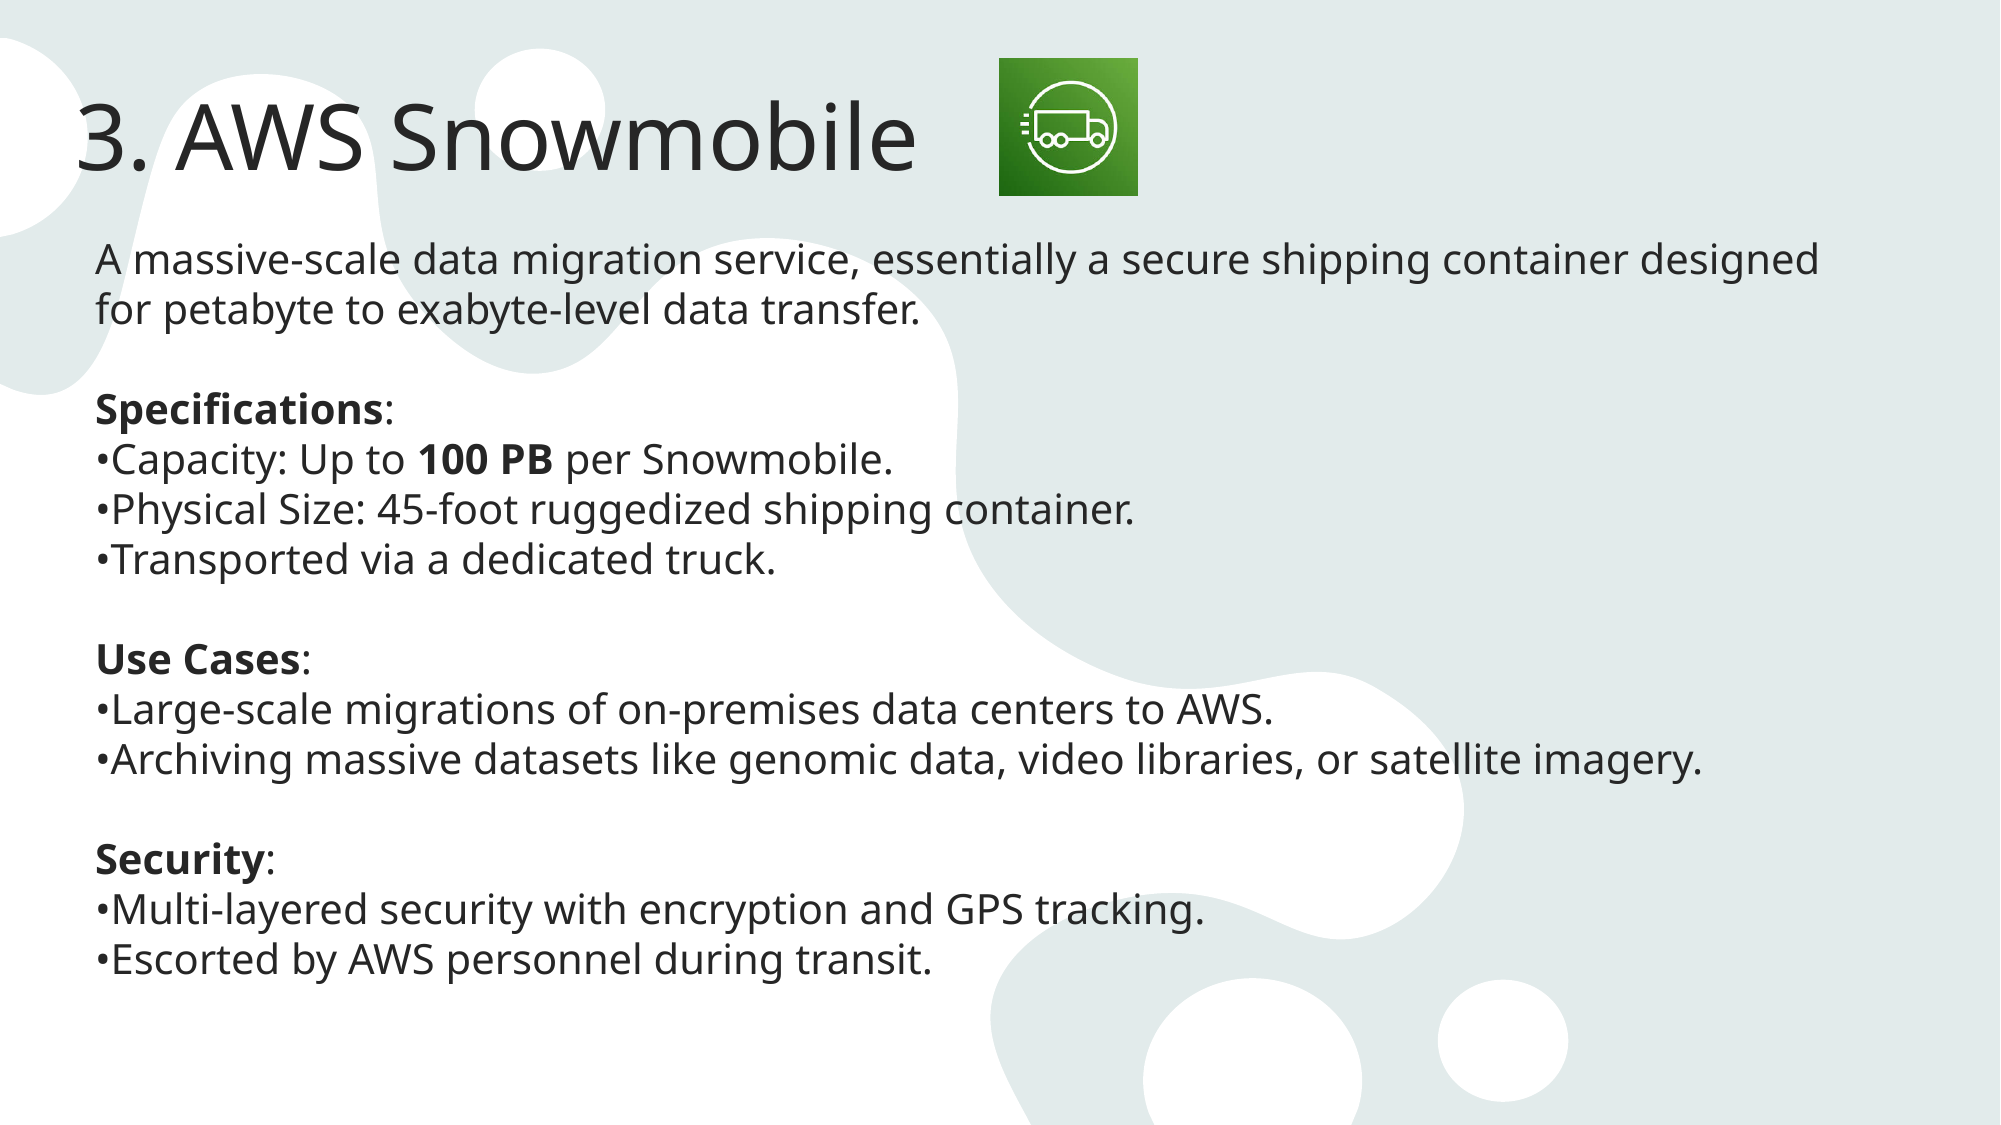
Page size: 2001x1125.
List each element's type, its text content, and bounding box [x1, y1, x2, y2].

title 3. AWS Snowmobile [60, 46, 1860, 196]
picture [999, 58, 1138, 196]
list A massive-scale data migration service, essentially a secure shipping container designed for petabyte to exabyte-level data transfer. Specifications: Capacity: Up to 100 PB per Snowmobile. Physical Size: 45-foot ruggedized shipping container. Transported via a dedicated truck. Use Cases: Large-scale migrations of on-premises data centers to AWS. Archiving massive datasets like genomic data, video libraries, or satellite imagery. Security: Multi-layered security with encryption and GPS tracking. Escorted by AWS personnel during transit. [80, 225, 1840, 1041]
